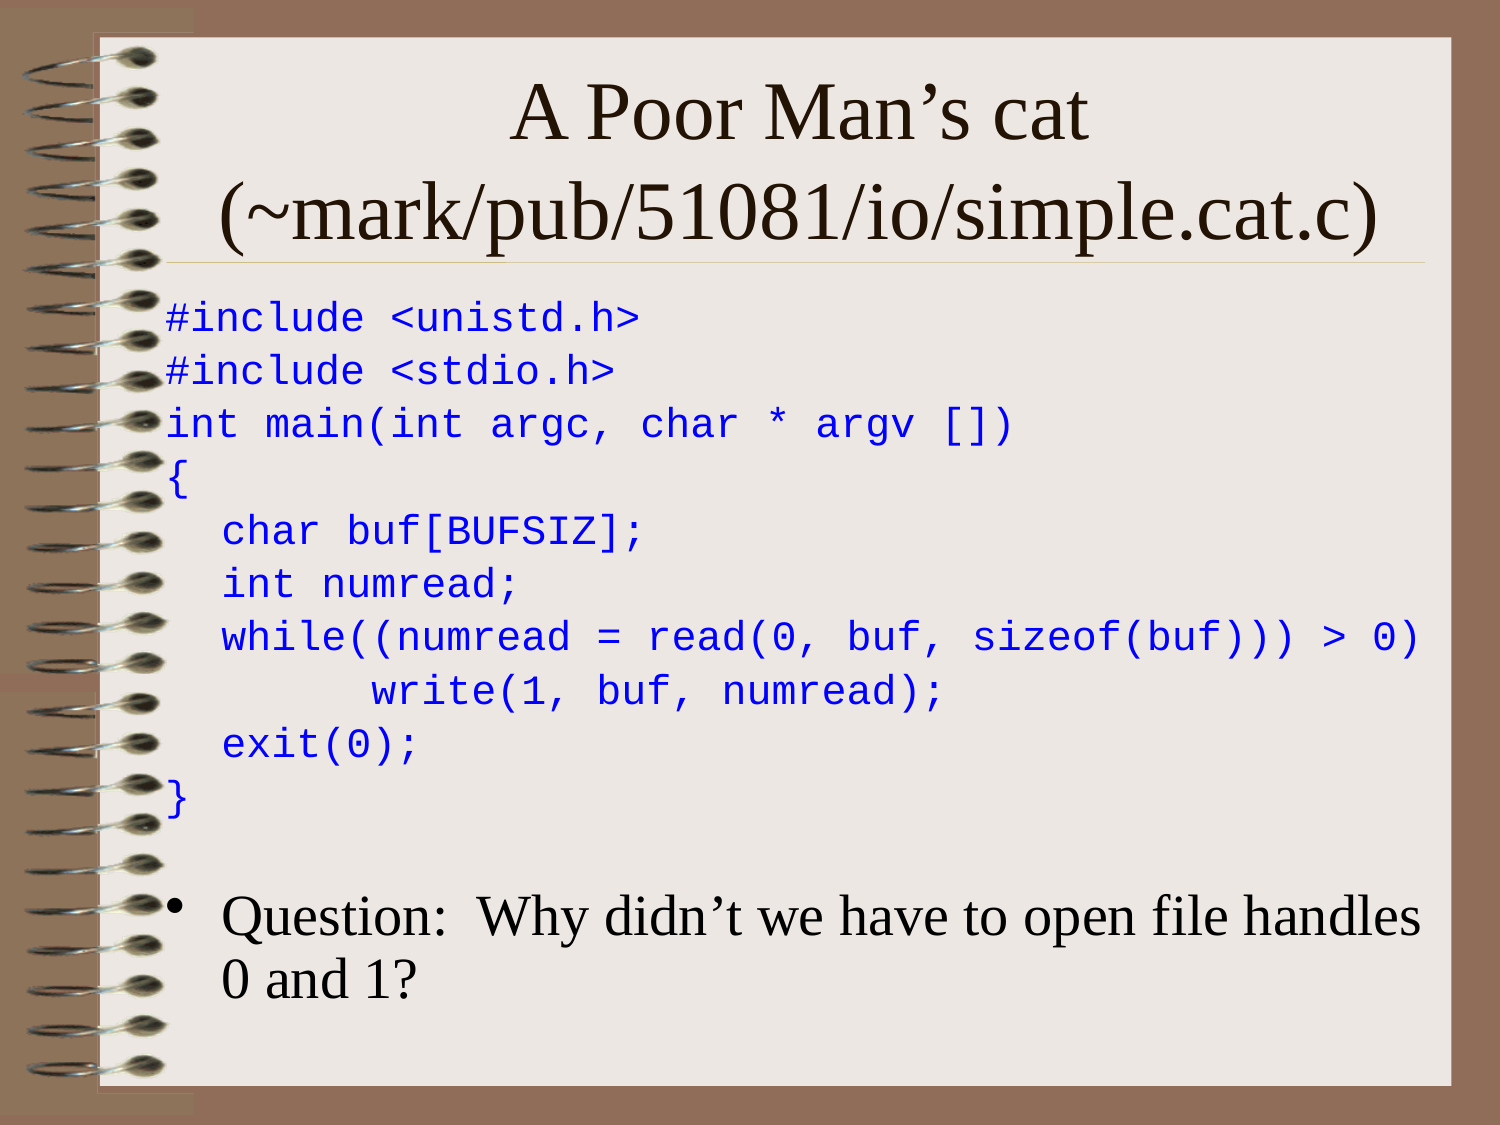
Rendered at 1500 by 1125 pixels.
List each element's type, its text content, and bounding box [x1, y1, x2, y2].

list #include <unistd.h> #include <stdio.h> int main(int argc, char * argv []) { char buf[BUFSIZ]; int numread; while((numread = read(0, buf, sizeof(buf))) > 0) write(1, buf, numread); exit(0); } Question: Why didn’t we have to open file handles 0 and 1? [149, 287, 1463, 1063]
picture [0, 692, 194, 1115]
title A Poor Man’s cat (~mark/pub/51081/io/simple.cat.c) [174, 62, 1426, 251]
picture [0, 8, 194, 674]
